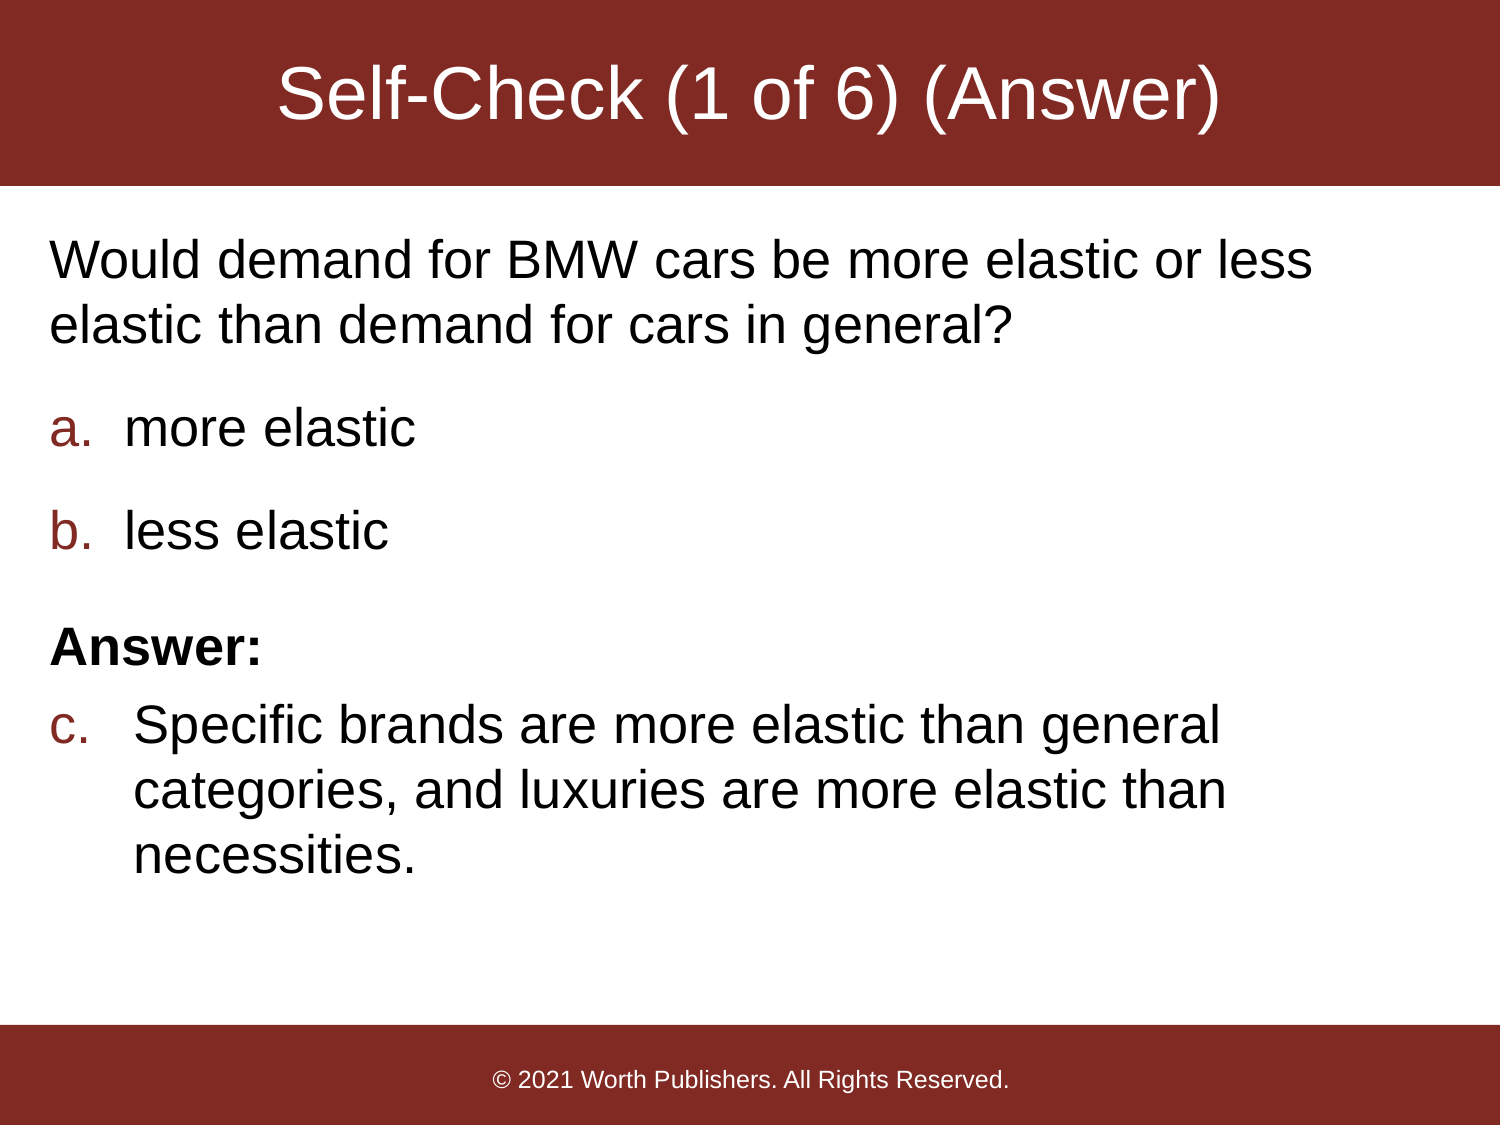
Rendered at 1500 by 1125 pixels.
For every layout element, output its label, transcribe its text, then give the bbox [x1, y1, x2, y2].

list Would demand for BMW cars be more elastic or less elastic than demand for cars in general? more elastic less elastic Answer: Specific brands are more elastic than general categories, and luxuries are more elastic than necessities. [34, 216, 1472, 1001]
title Self-Check (1 of 6) (Answer) [0, 2, 1500, 177]
